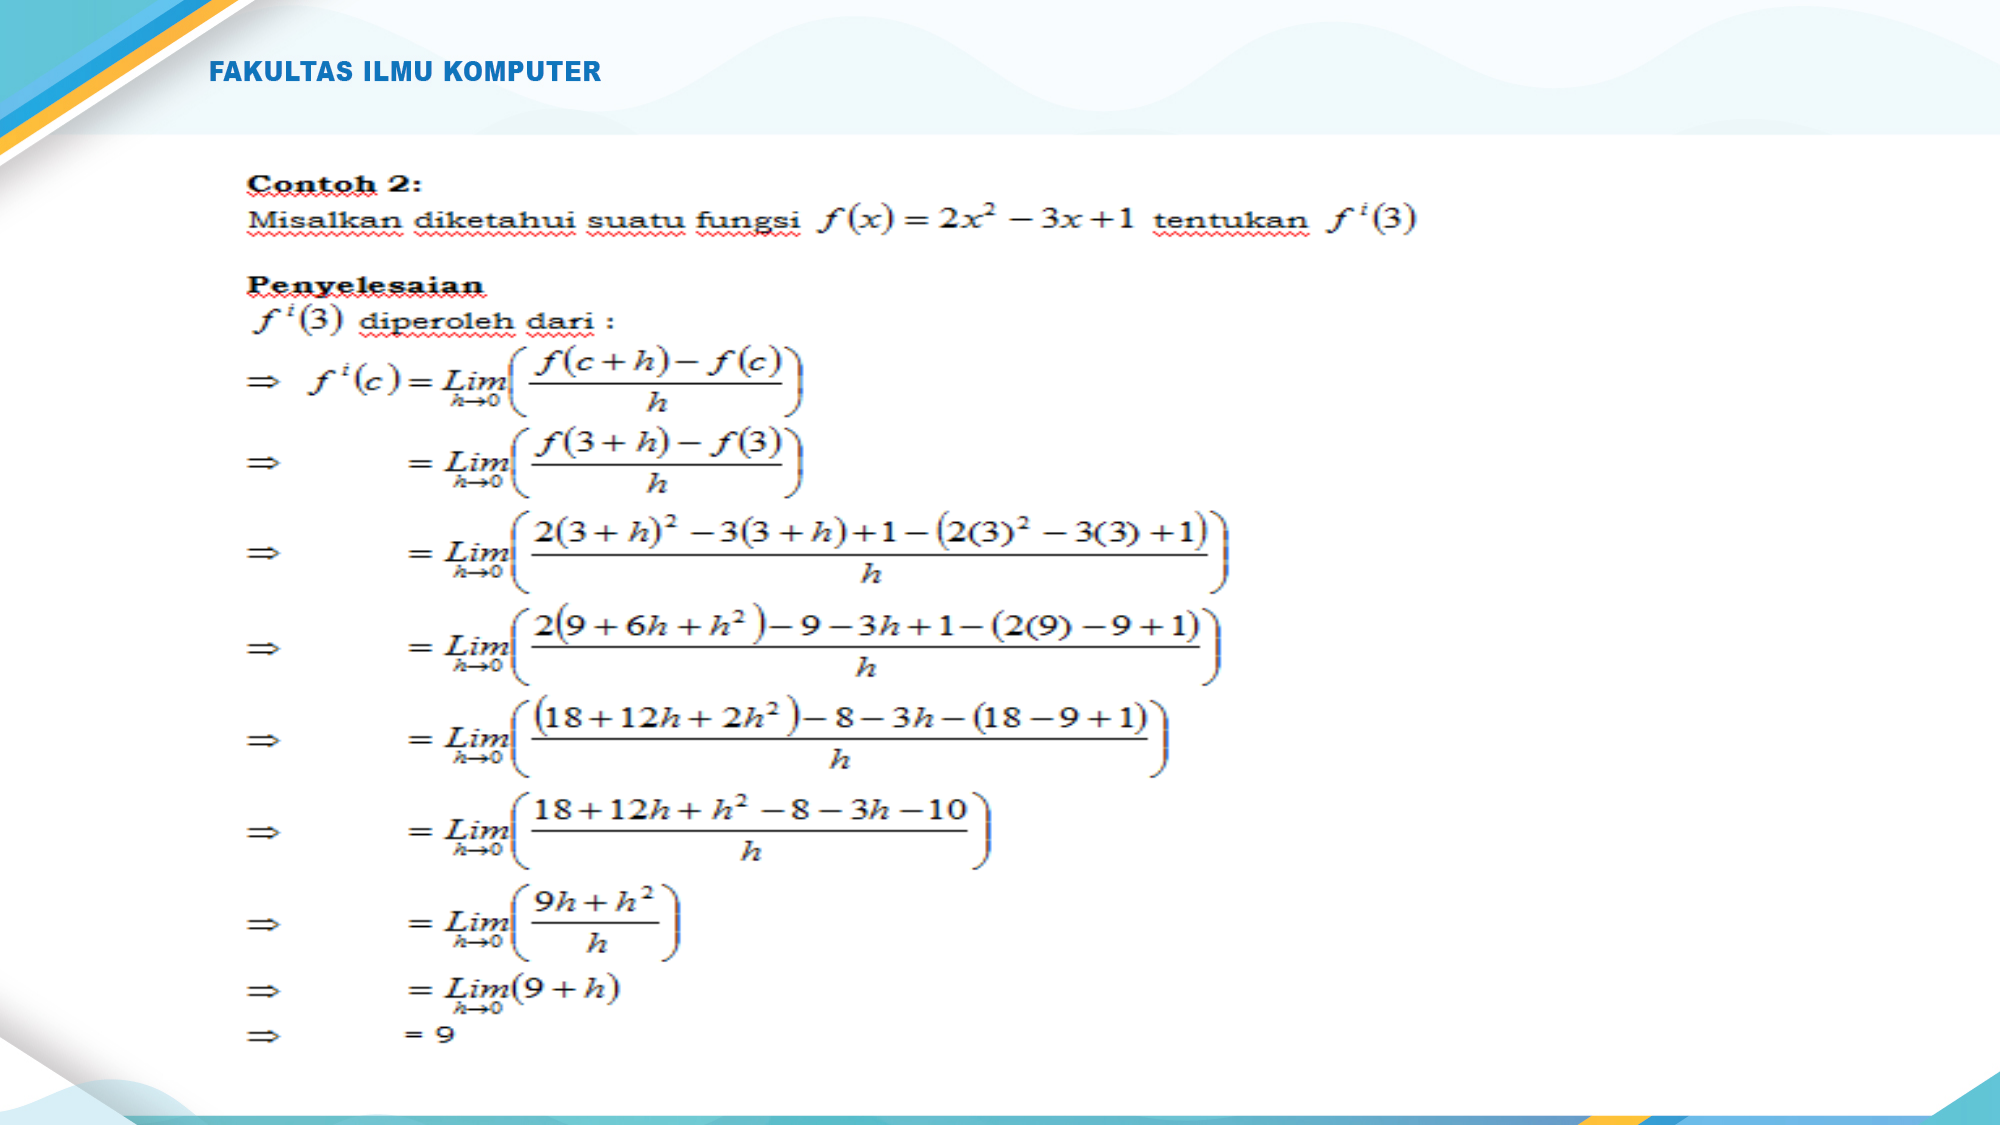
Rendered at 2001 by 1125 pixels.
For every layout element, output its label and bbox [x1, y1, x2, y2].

picture [0, 0, 2000, 1125]
list [162, 145, 1616, 1080]
